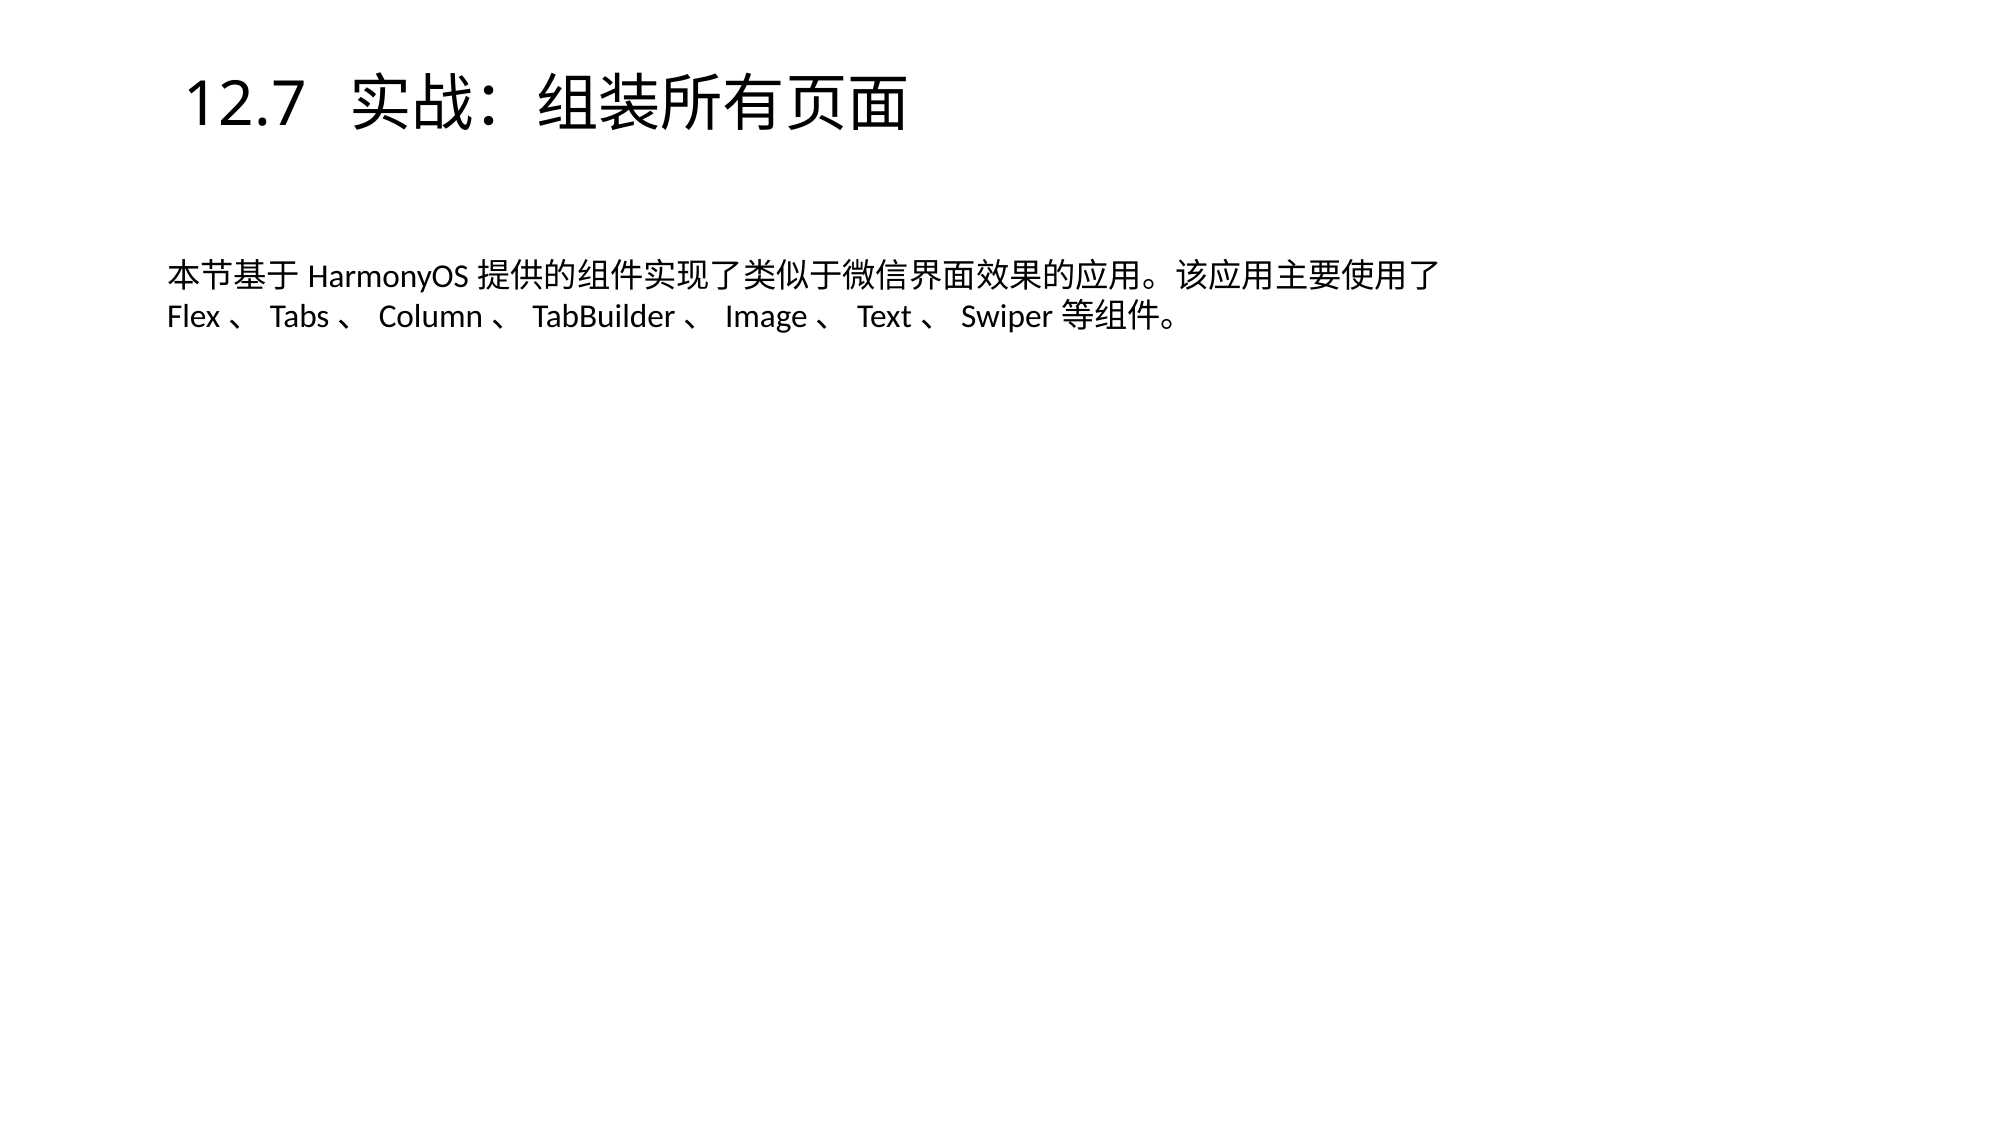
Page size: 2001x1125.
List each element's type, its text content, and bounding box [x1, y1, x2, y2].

title 12.7 实战：组装所有页面 [152, 0, 1878, 147]
text_box 本节基于HarmonyOS提供的组件实现了类似于微信界面效果的应用。该应用主要使用了Flex、Tabs、Column、TabBuilder、Image、Text、Swiper等组件。 [152, 247, 1910, 412]
